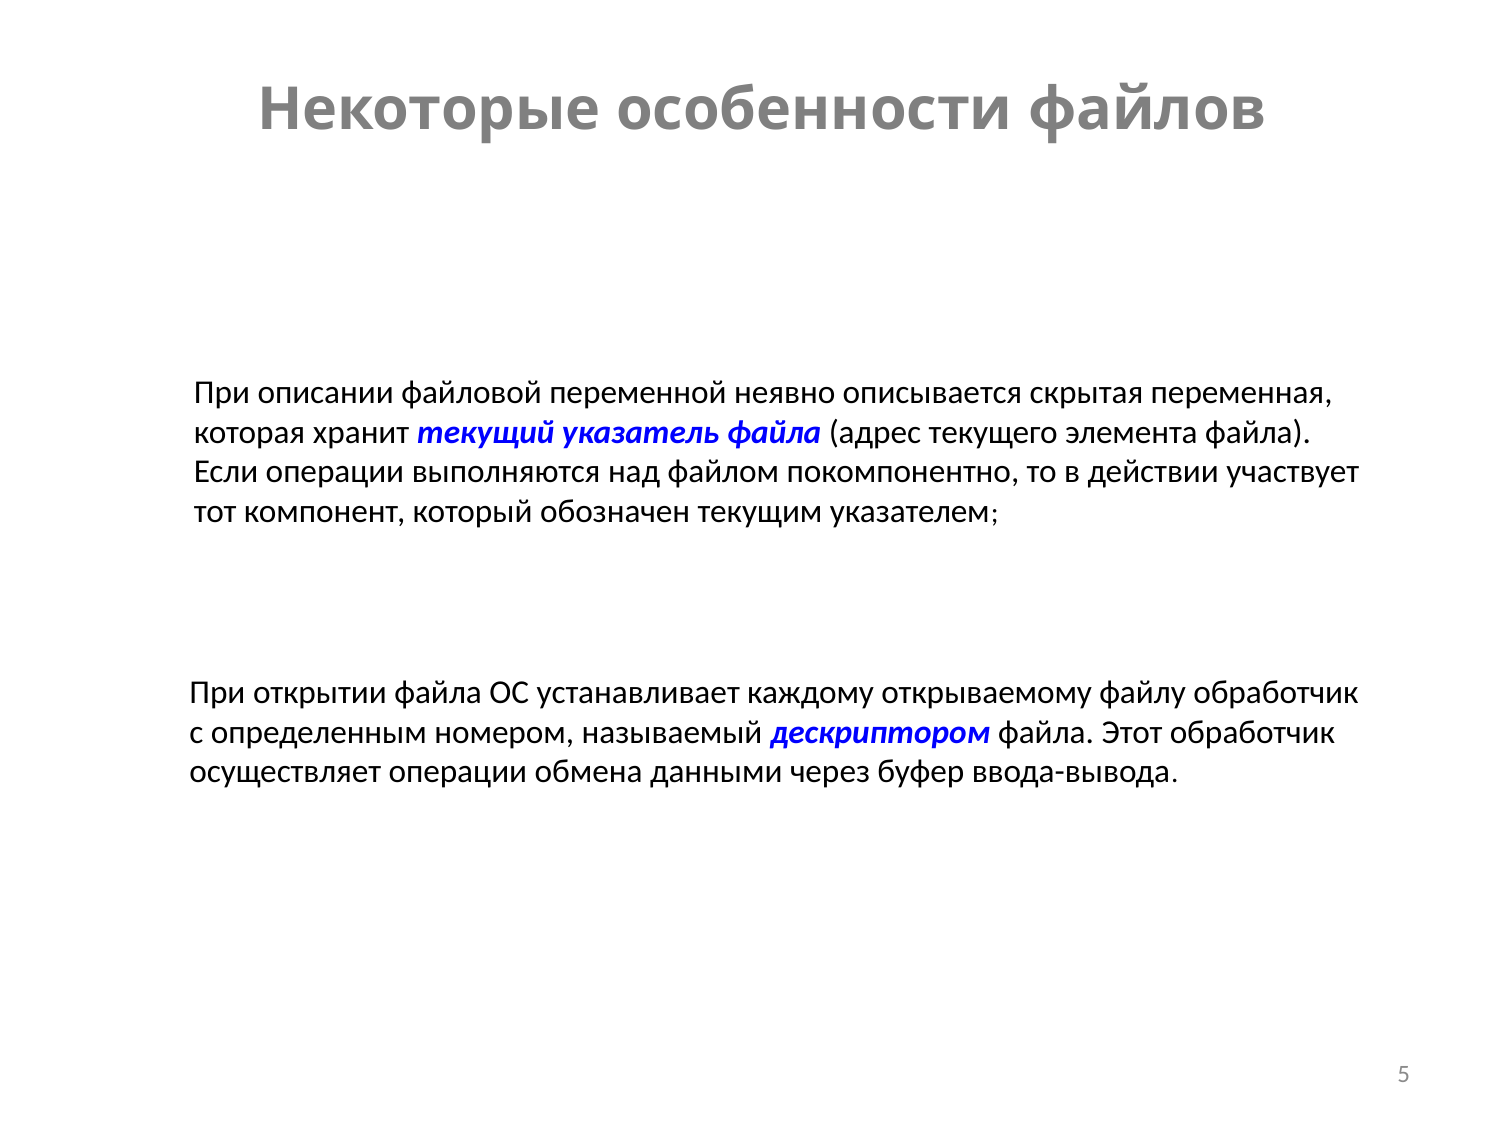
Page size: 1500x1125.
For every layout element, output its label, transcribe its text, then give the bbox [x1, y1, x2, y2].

text_box При открытии файла ОС устанавливает каждому открываемому файлу обработчик с определенным номером, называемый дескриптором файла. Этот обработчик осуществляет операции обмена данными через буфер ввода-вывода. [174, 662, 1375, 797]
slide_number 5 [1074, 1042, 1425, 1103]
text_box Некоторые особенности файлов [150, 62, 1375, 150]
text_box При описании файловой переменной неявно описывается скрытая переменная, которая хранит текущий указатель файла (адрес текущего элемента файла). Если операции выполняются над файлом покомпонентно, то в действии участвует тот компонент, который обозначен текущим указателем; [179, 362, 1376, 537]
